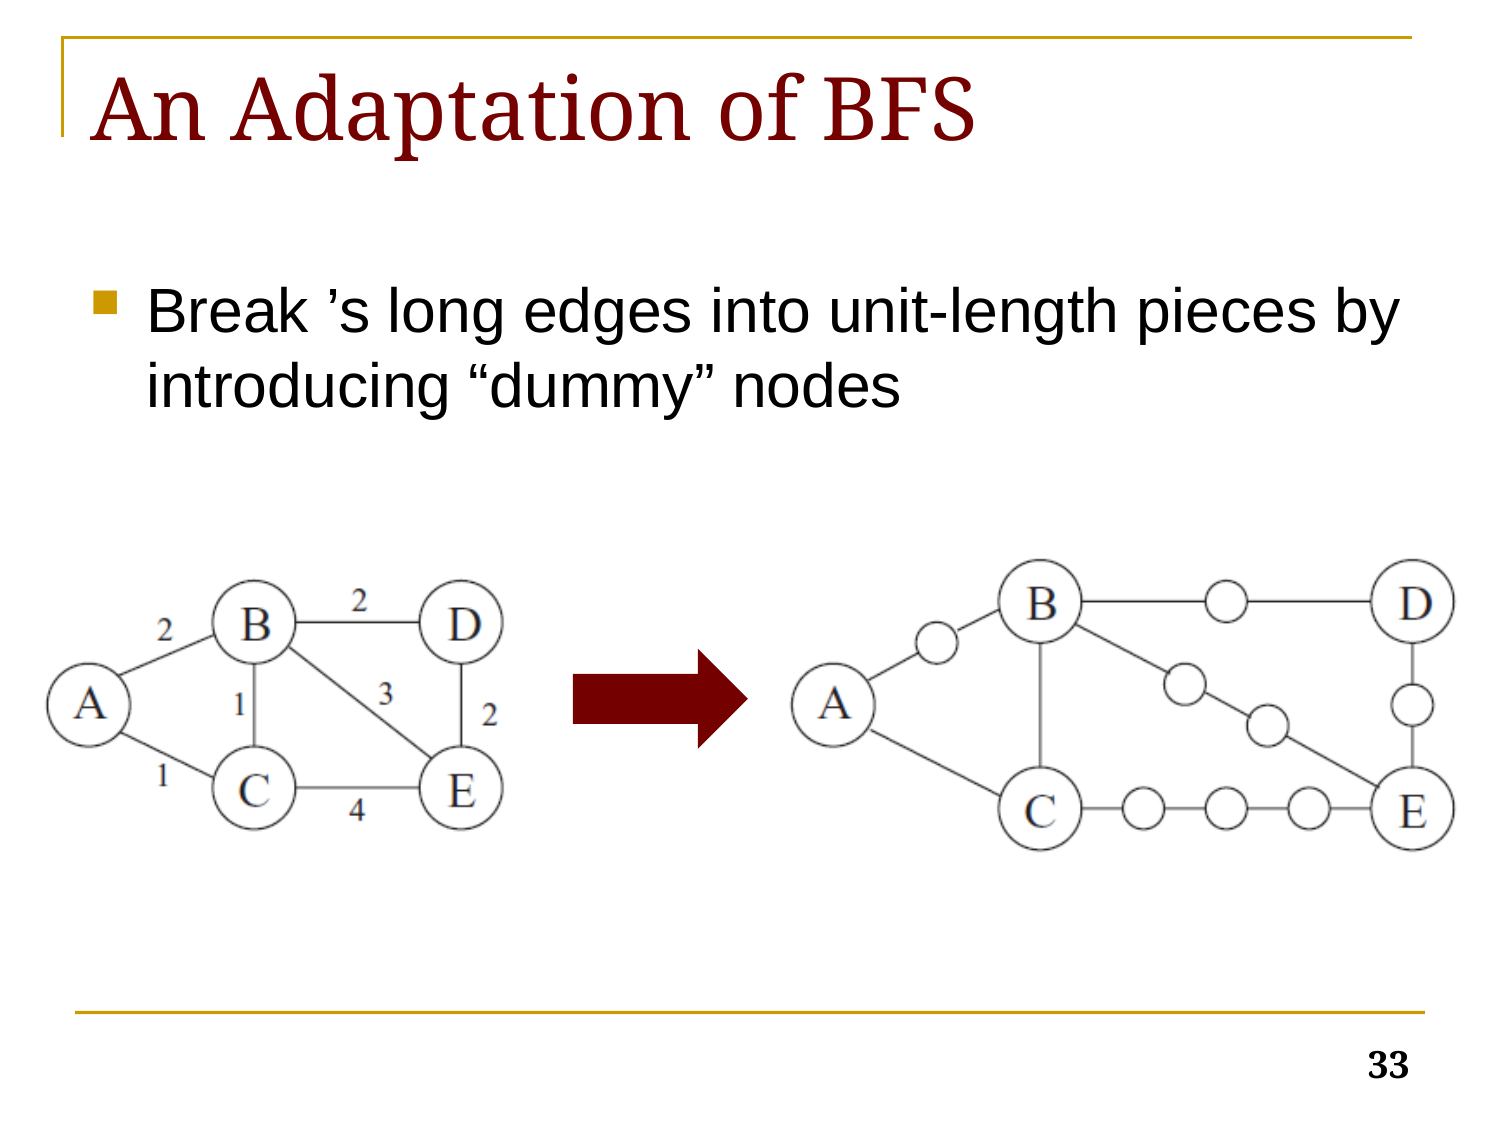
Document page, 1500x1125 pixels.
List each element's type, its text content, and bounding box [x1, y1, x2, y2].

slide_number 33 [1074, 1023, 1426, 1100]
title An Adaptation of BFS [74, 45, 1426, 233]
picture [8, 529, 1491, 868]
